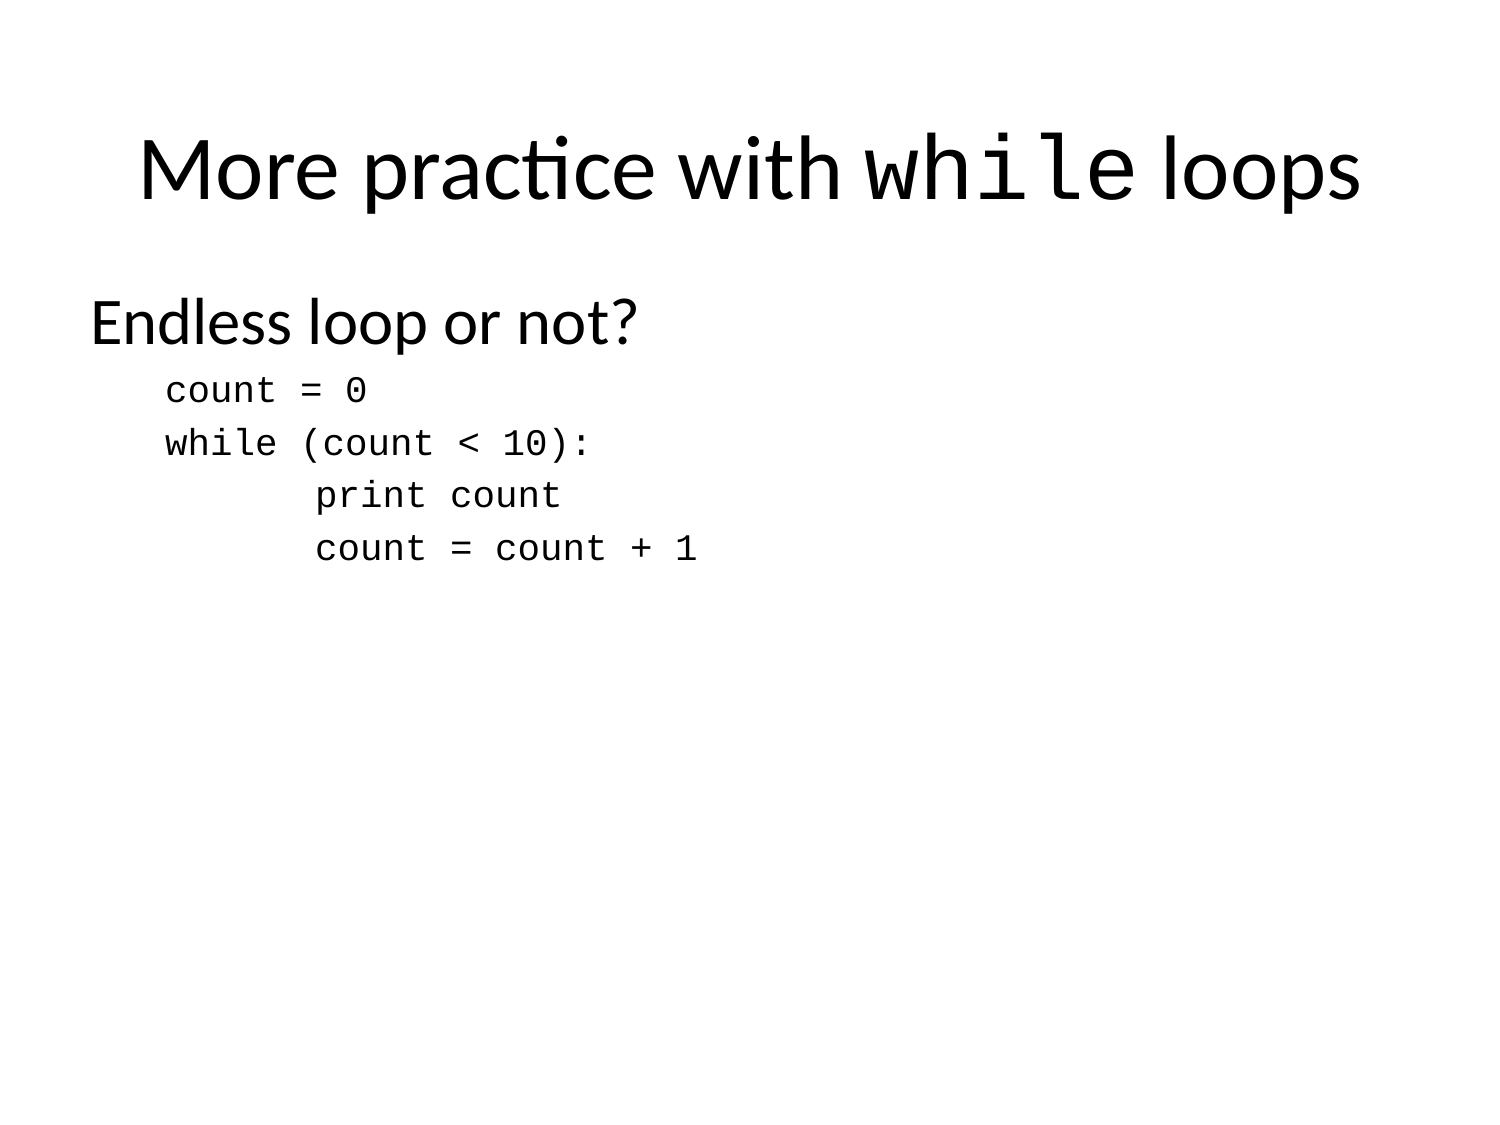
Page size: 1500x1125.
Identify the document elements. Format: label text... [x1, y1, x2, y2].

title More practice with while loops [75, 45, 1425, 233]
list Endless loop or not? count = 0 while (count < 10): print count count = count + 1 [75, 262, 1425, 1005]
